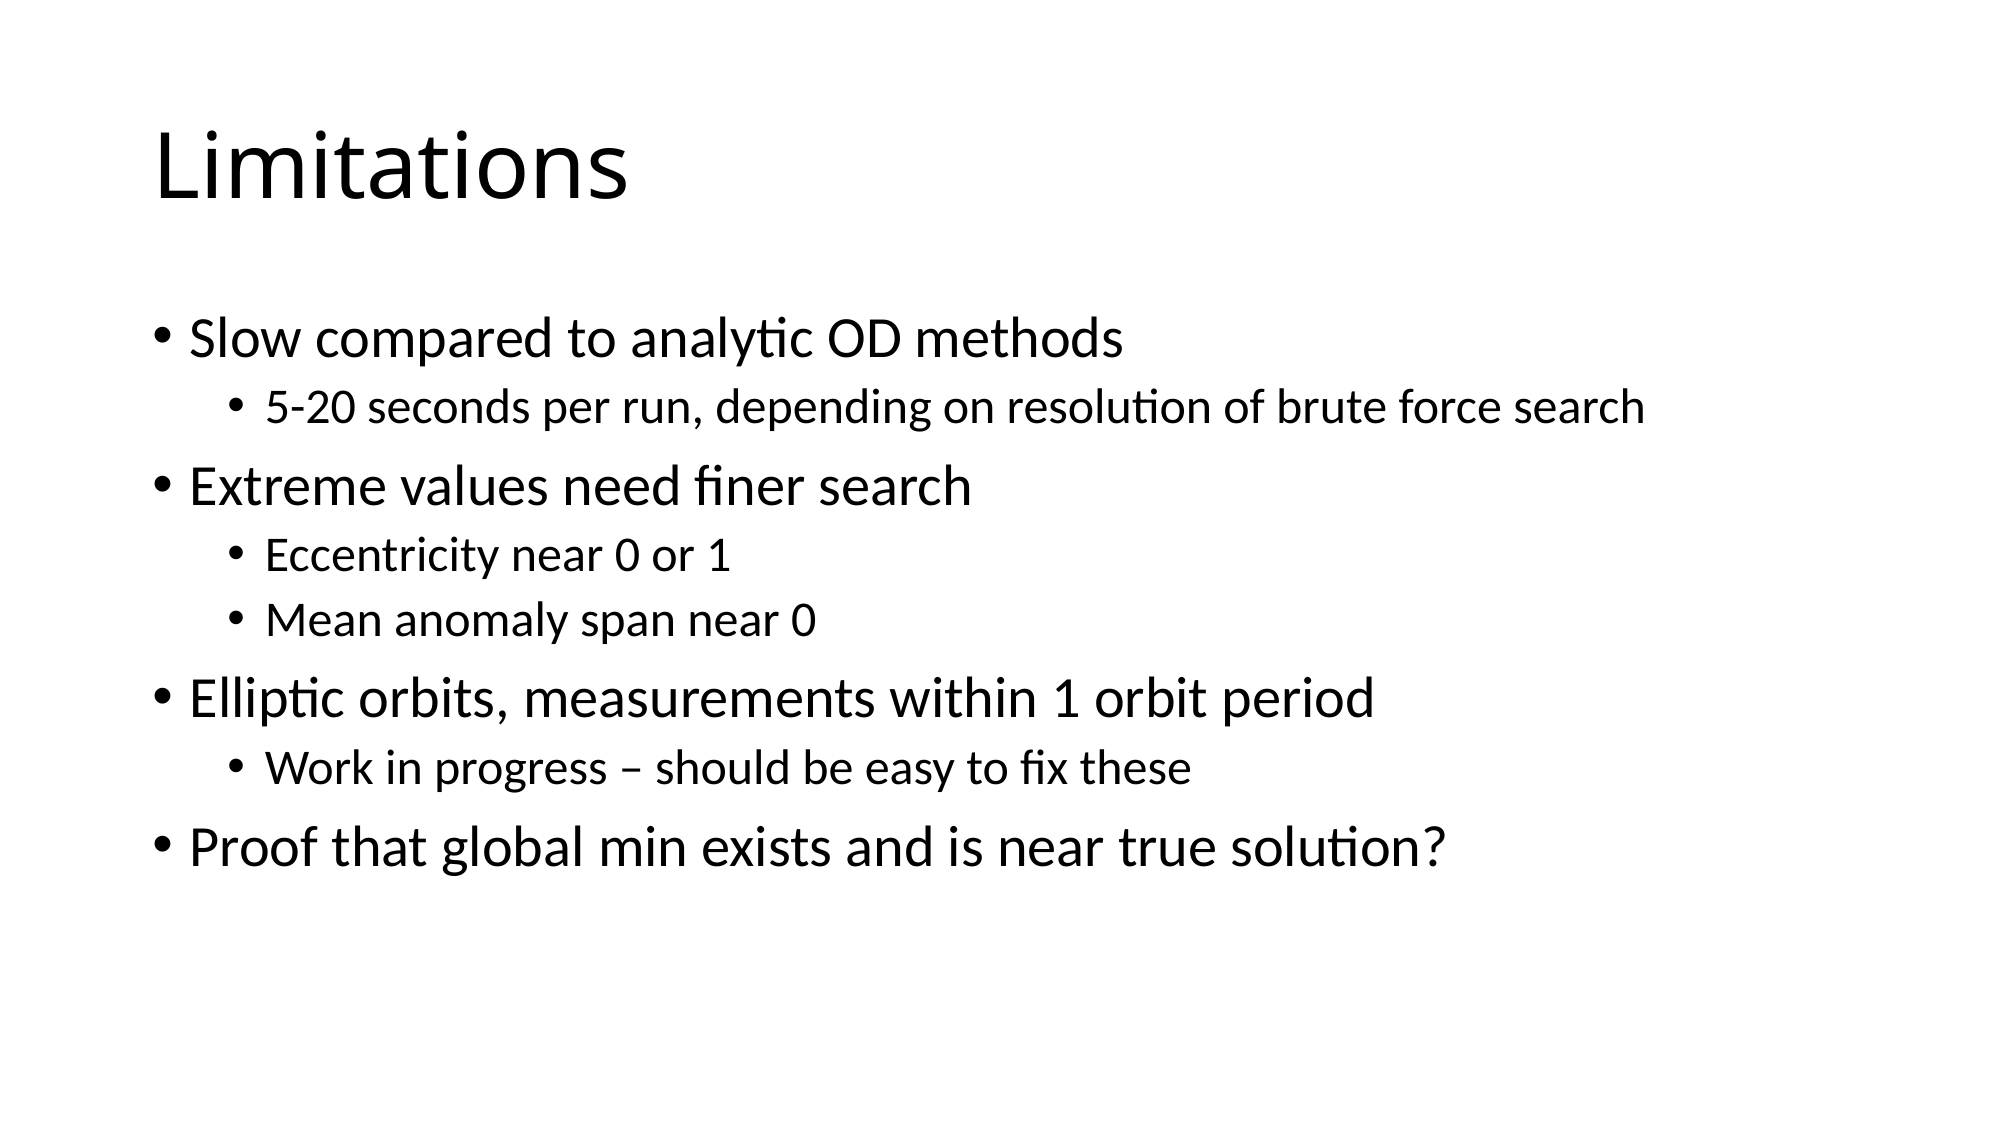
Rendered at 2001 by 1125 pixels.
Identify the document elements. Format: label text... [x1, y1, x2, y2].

title Limitations [137, 59, 1863, 278]
list Slow compared to analytic OD methods 5-20 seconds per run, depending on resolution of brute force search Extreme values need finer search Eccentricity near 0 or 1 Mean anomaly span near 0 Elliptic orbits, measurements within 1 orbit period Work in progress – should be easy to fix these Proof that global min exists and is near true solution? [137, 299, 1863, 1014]
